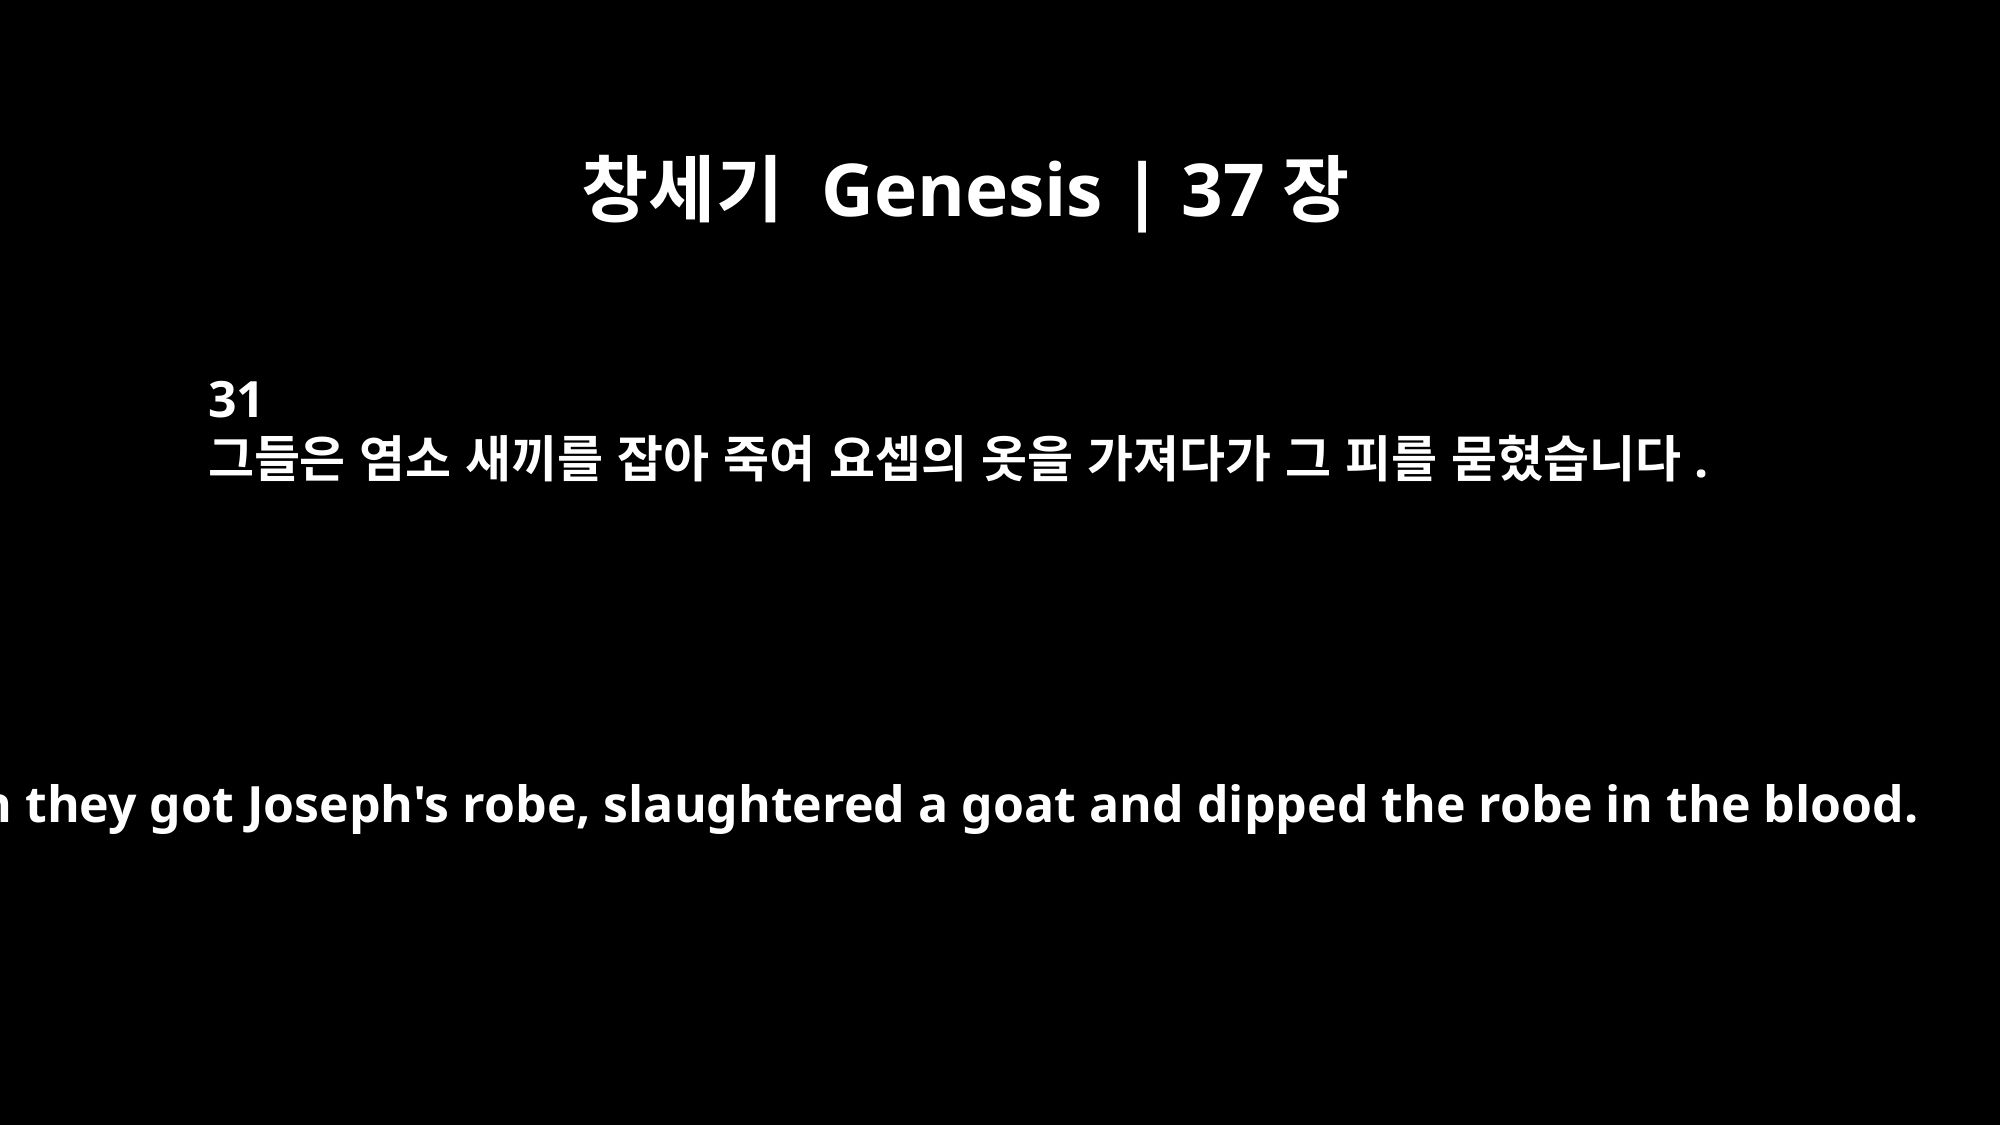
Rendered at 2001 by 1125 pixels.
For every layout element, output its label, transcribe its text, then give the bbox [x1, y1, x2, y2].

text_box Then they got Joseph's robe, slaughtered a goat and dipped the robe in the blood. [0, 764, 1934, 840]
text_box 31 그들은 염소 새끼를 잡아 죽여 요셉의 옷을 가져다가 그 피를 묻혔습니다. [193, 359, 1724, 495]
text_box 창세기 Genesis | 37장 [566, 136, 1365, 239]
